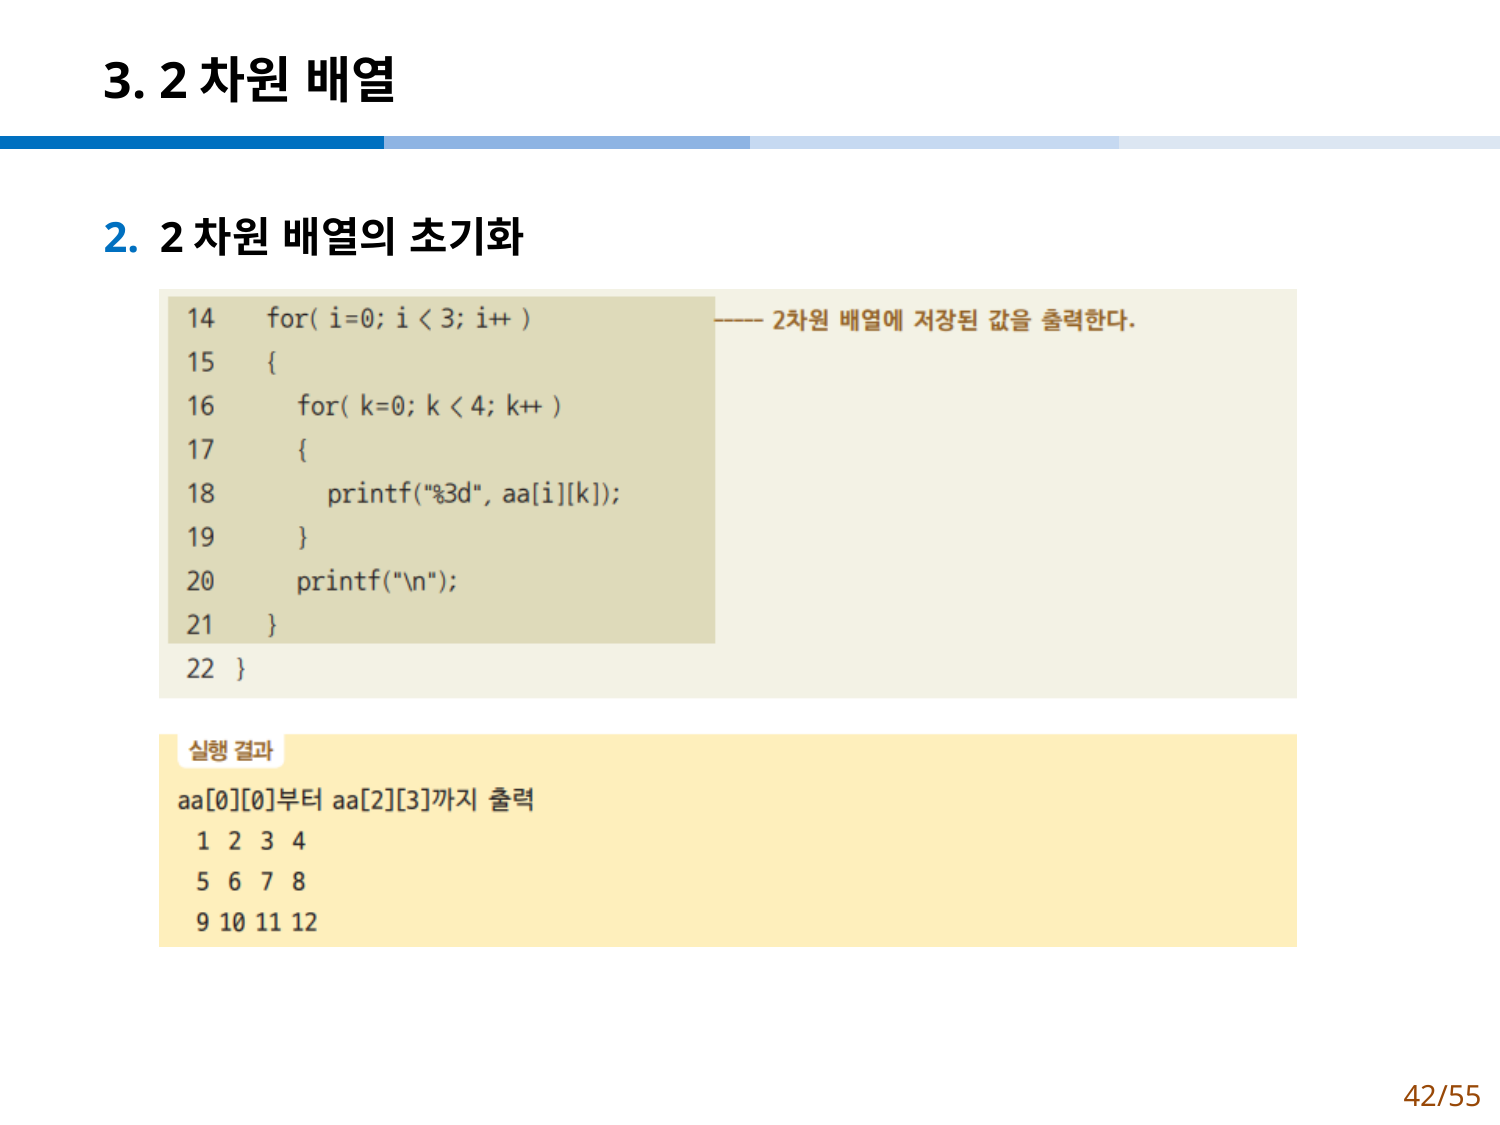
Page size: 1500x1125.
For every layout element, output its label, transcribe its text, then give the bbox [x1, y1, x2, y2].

title 3. 2차원 배열 [88, 32, 1330, 124]
picture [159, 288, 1298, 948]
list 2차원 배열의 초기화 [88, 177, 1459, 1077]
